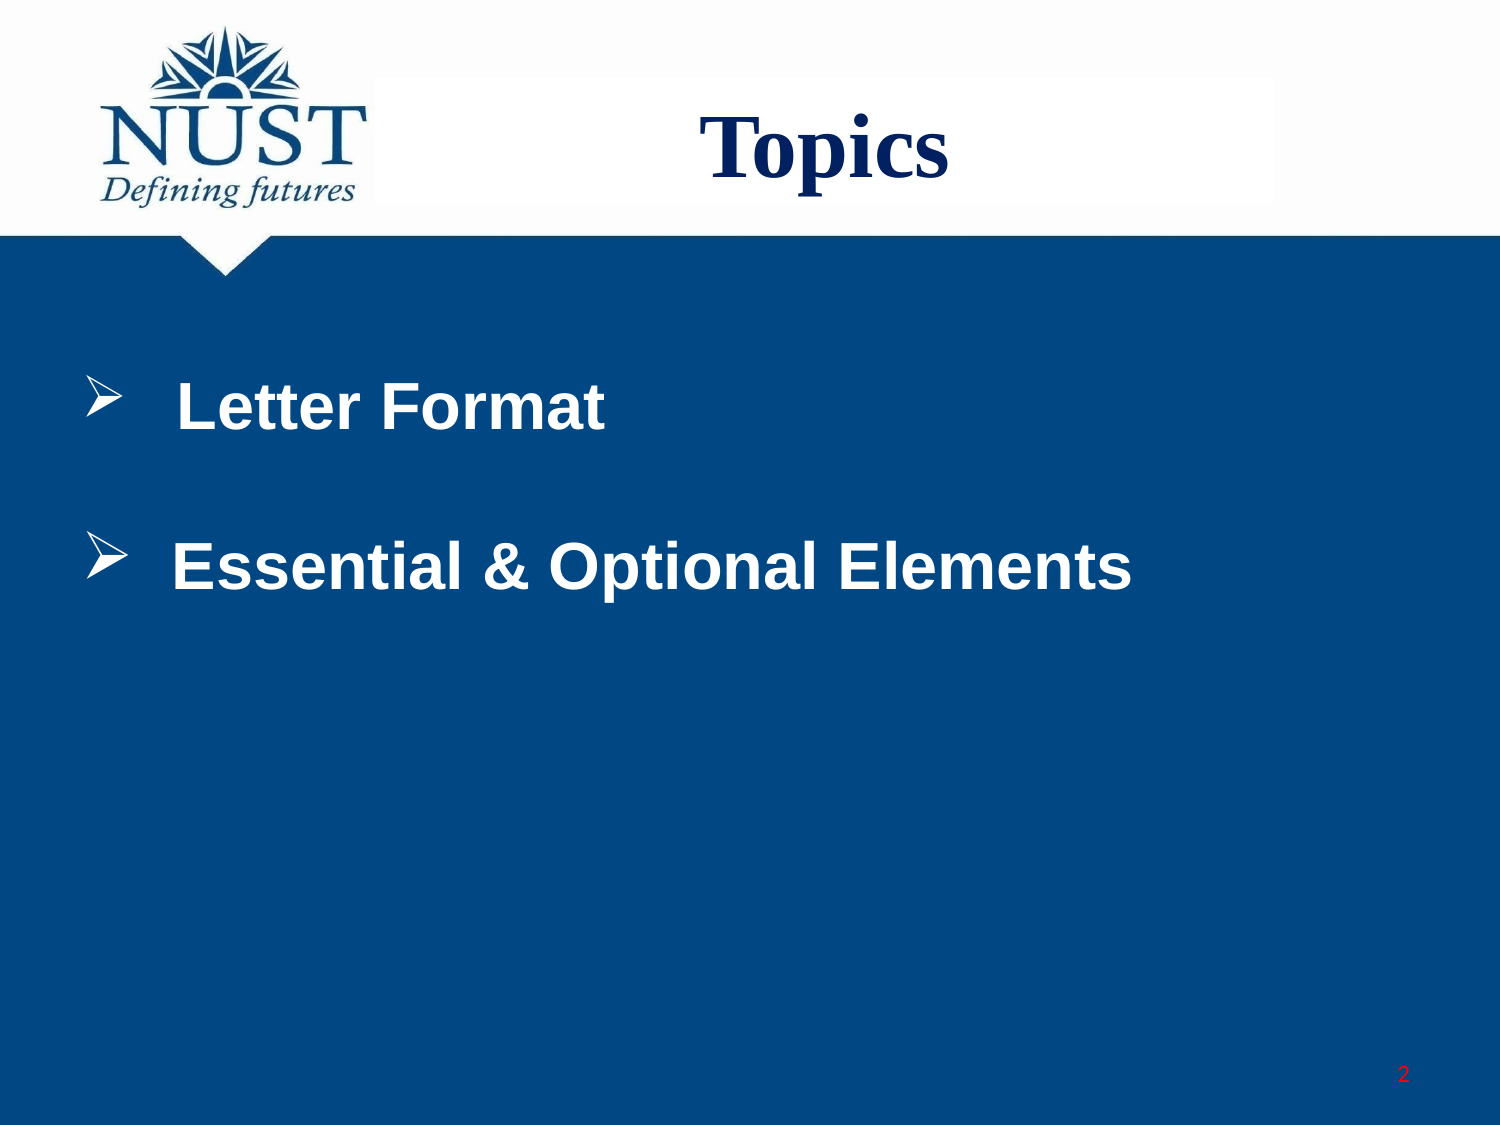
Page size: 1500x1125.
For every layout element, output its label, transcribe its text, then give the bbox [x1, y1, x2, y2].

text_box Topics [374, 78, 1275, 203]
picture [0, 0, 1500, 1125]
slide_number 2 [1074, 1042, 1425, 1103]
text_box Letter Format Essential & Optional Elements [66, 355, 1442, 771]
